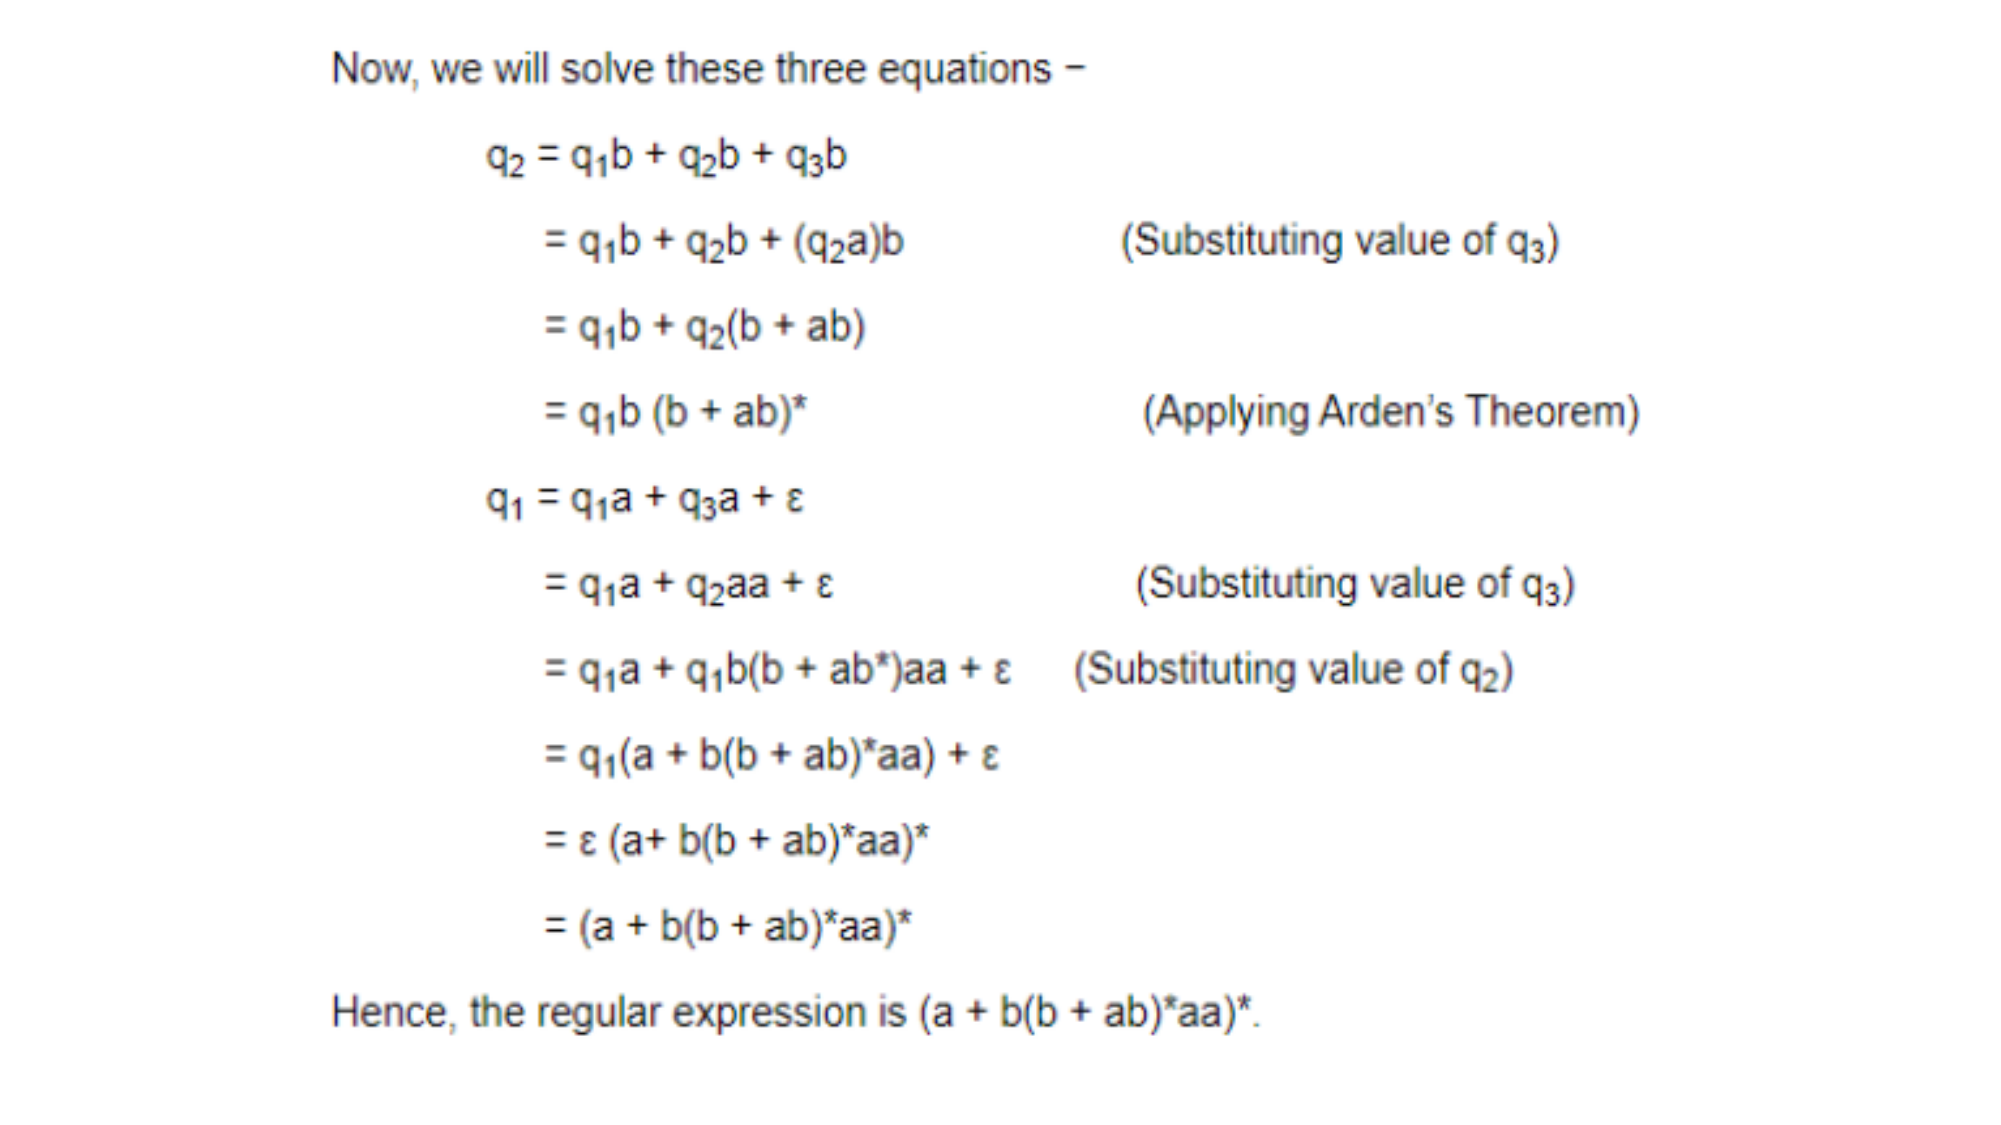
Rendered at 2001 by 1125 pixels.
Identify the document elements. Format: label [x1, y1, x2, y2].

picture [260, 30, 1750, 1047]
